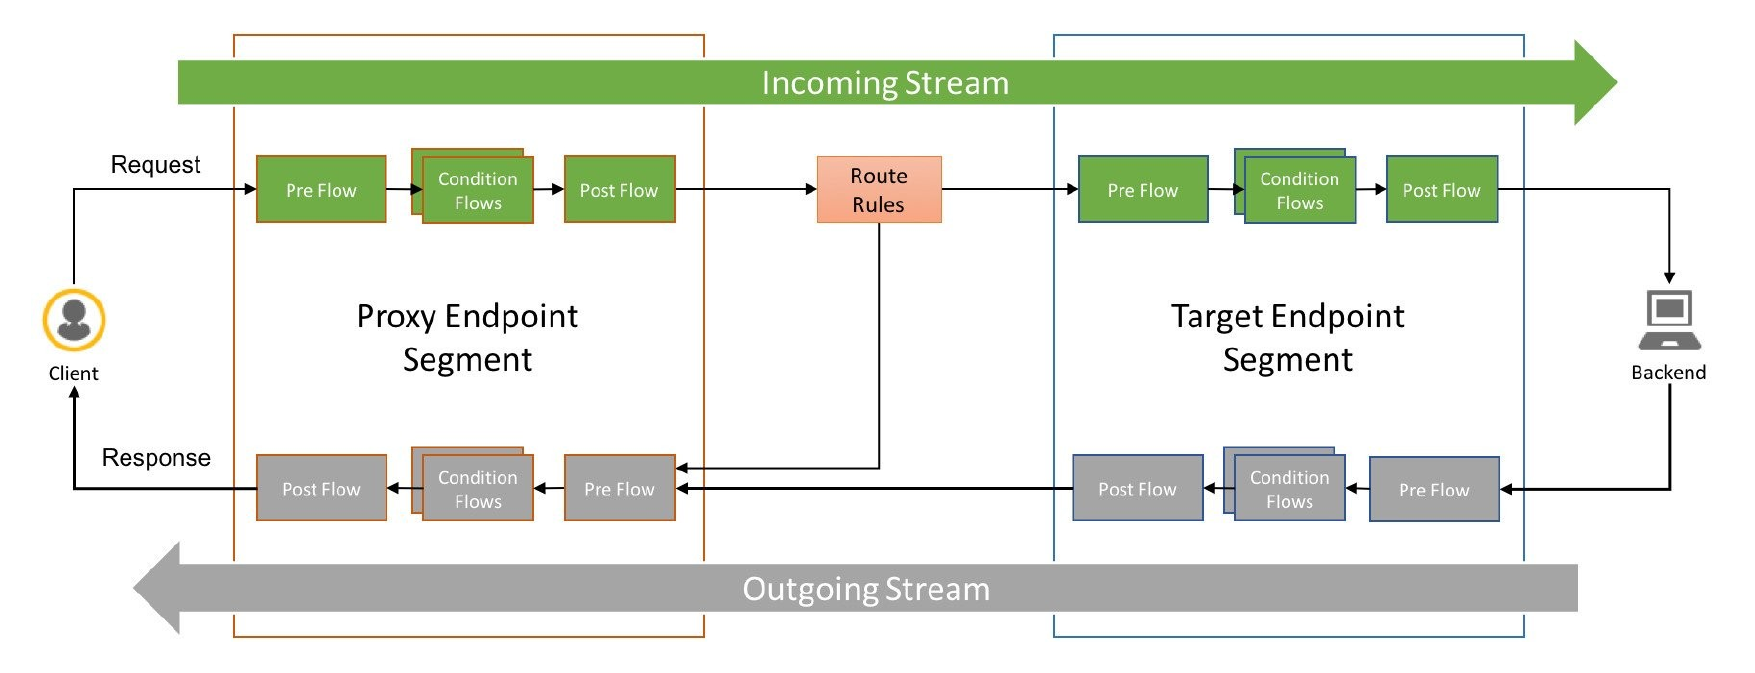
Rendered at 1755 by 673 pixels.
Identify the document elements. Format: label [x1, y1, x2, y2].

picture [31, 31, 1712, 642]
